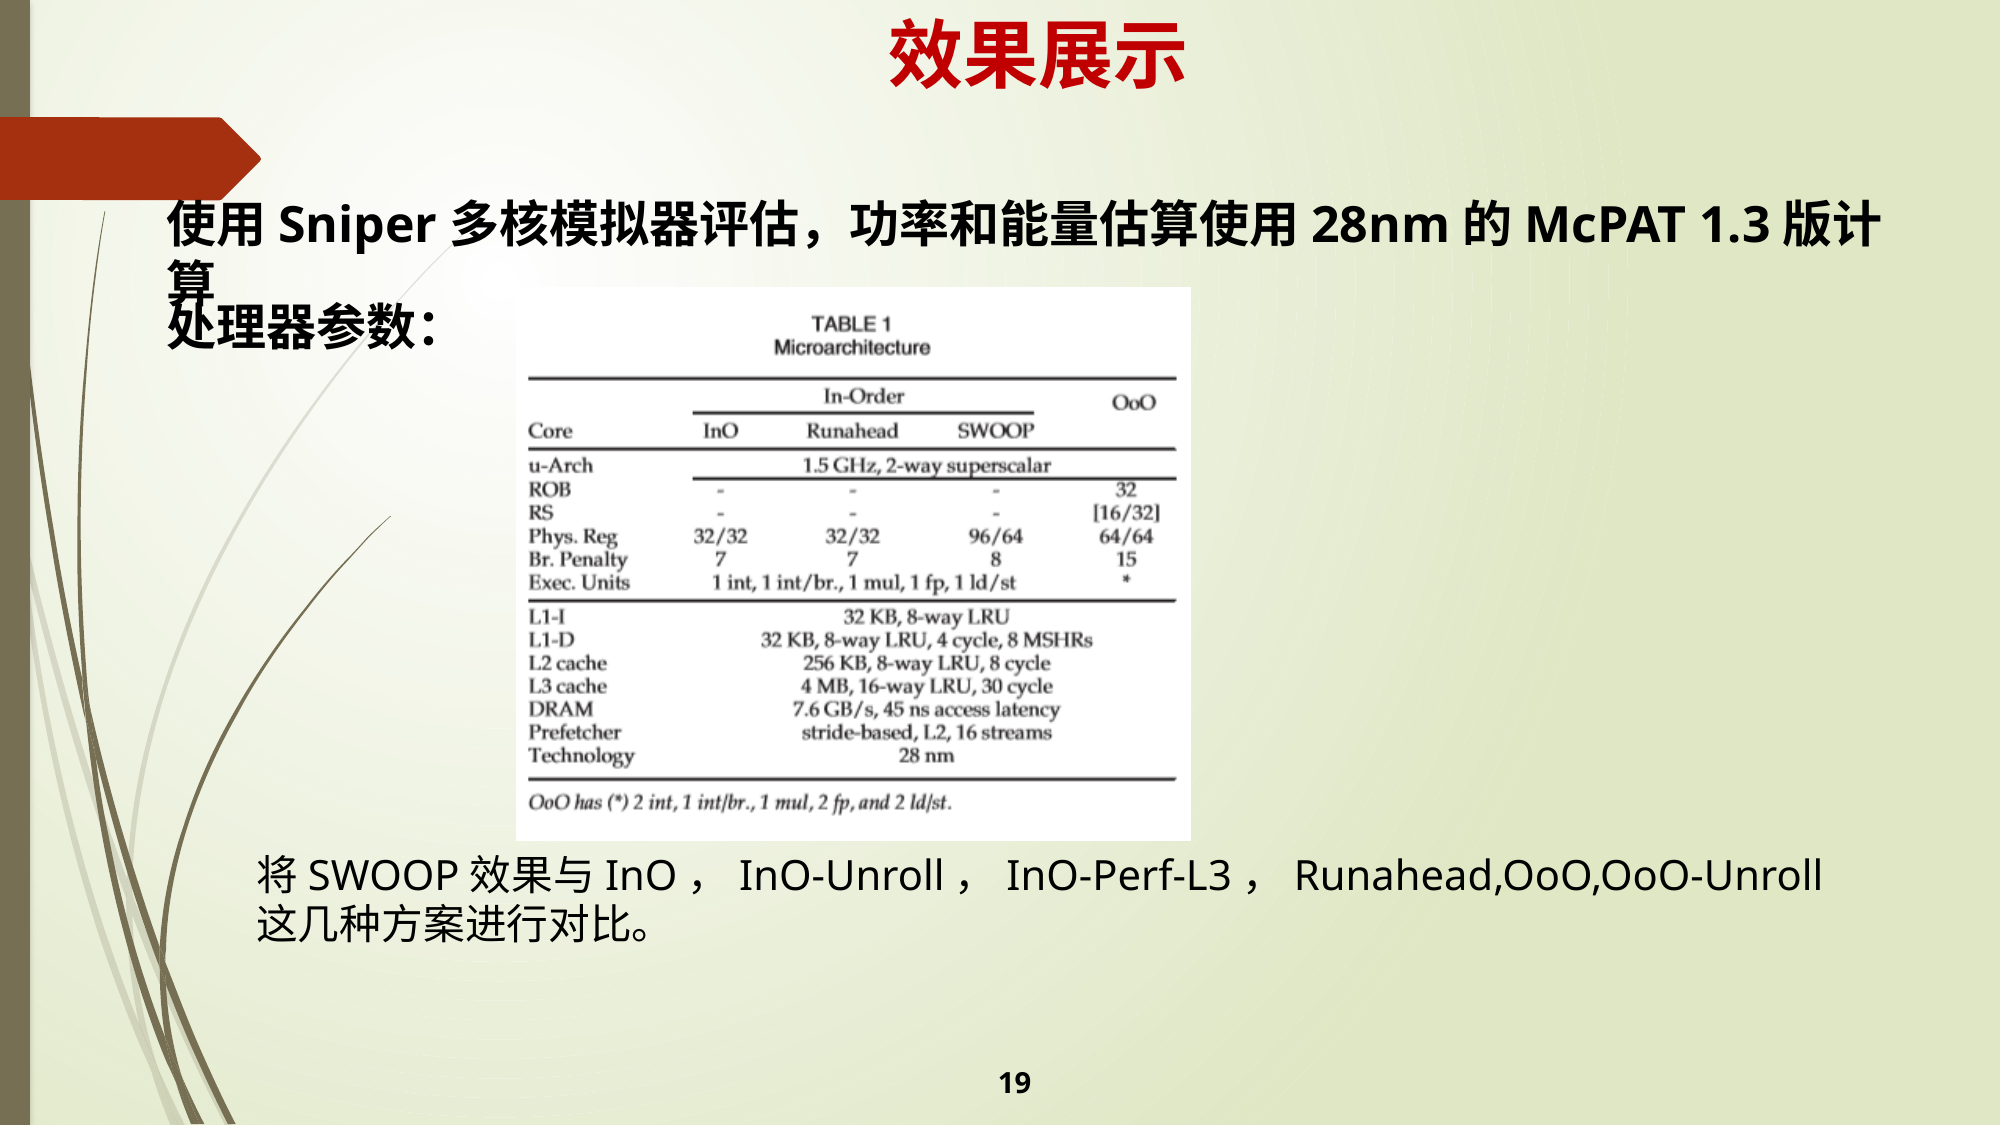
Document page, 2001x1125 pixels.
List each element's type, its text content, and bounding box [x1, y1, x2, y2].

text_box 将SWOOP效果与InO，InO-Unroll，InO-Perf-L3，Runahead,OoO,OoO-Unroll这几种方案进行对比。 [241, 841, 1852, 956]
footer 19 [29, 1052, 2000, 1113]
text_box 使用Sniper多核模拟器评估，功率和能量估算使用28nm的McPAT 1.3版计算 [151, 185, 1925, 320]
picture [516, 287, 1191, 842]
text_box 效果展示 [382, 0, 1694, 105]
text_box 处理器参数： [151, 287, 447, 363]
